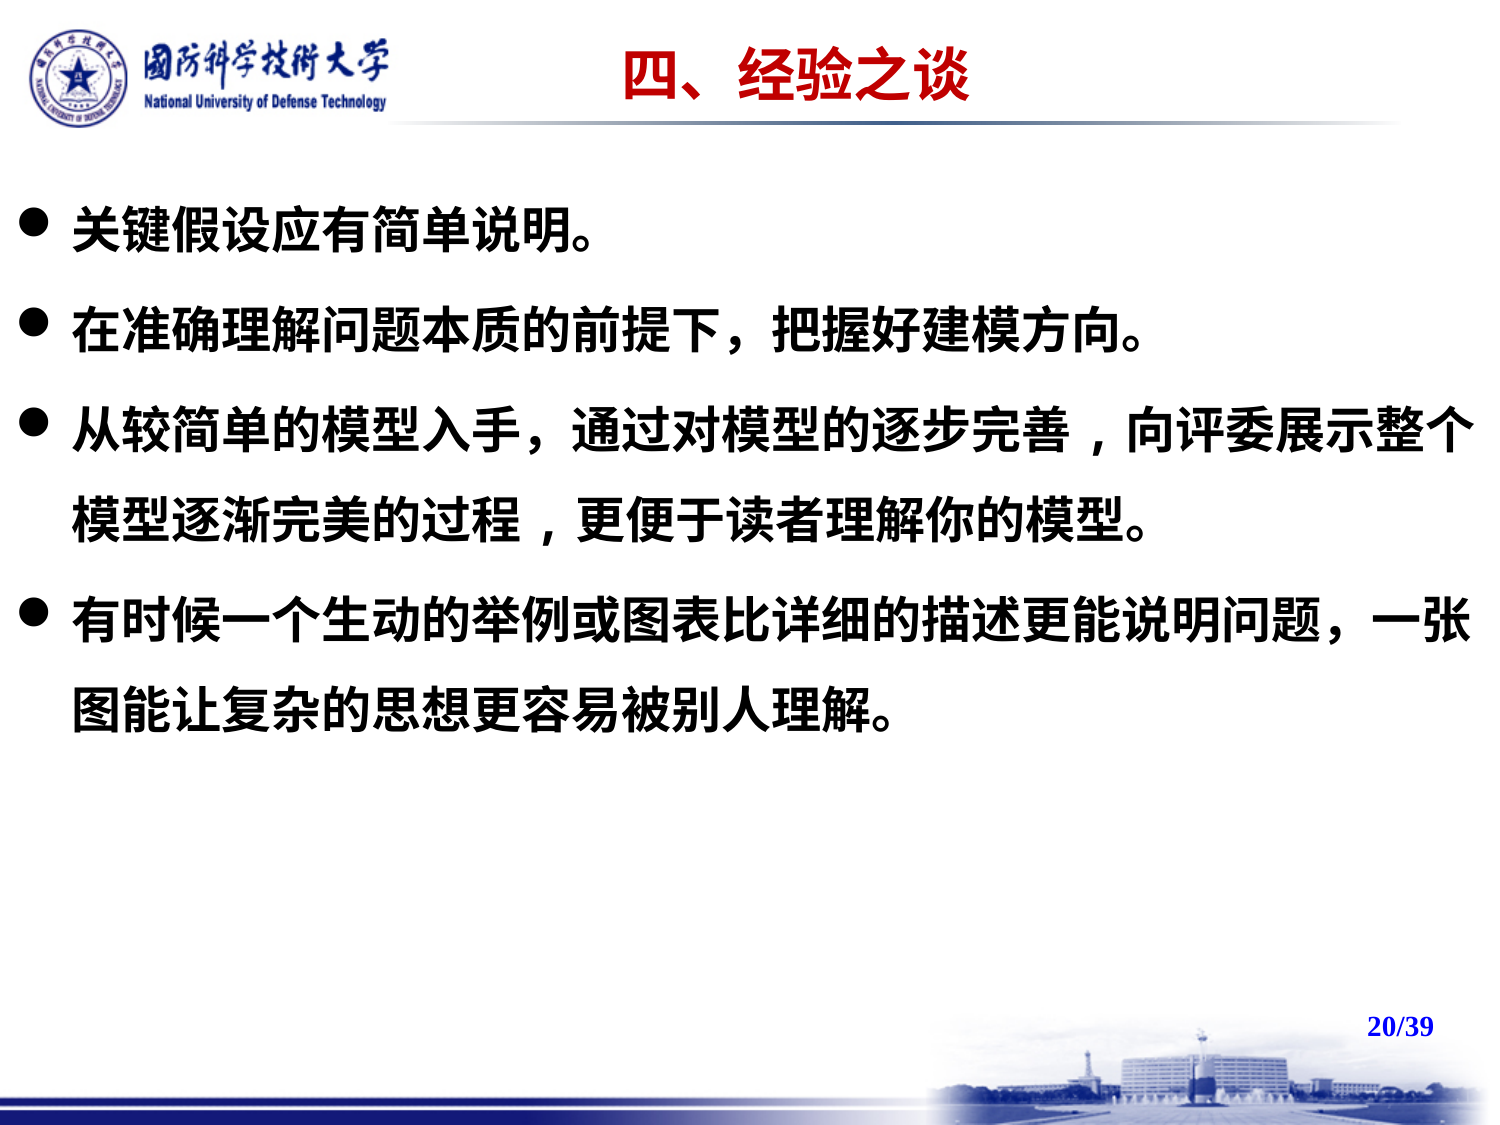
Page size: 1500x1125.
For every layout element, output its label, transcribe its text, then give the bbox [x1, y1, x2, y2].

picture [0, 0, 1500, 160]
picture [0, 1059, 1500, 1125]
text_box 四、经验之谈 [606, 30, 999, 116]
list 关键假设应有简单说明。 在准确理解问题本质的前提下，把握好建模方向。 从较简单的模型入手，通过对模型的逐步完善,向评委展示整个模型逐渐完美的过程,更便于读者理解你的模型。 有时候一个生动的举例或图表比详细的描述更能说明问题，一张图能让复杂的思想更容易被别人理解。 [0, 160, 1500, 1059]
